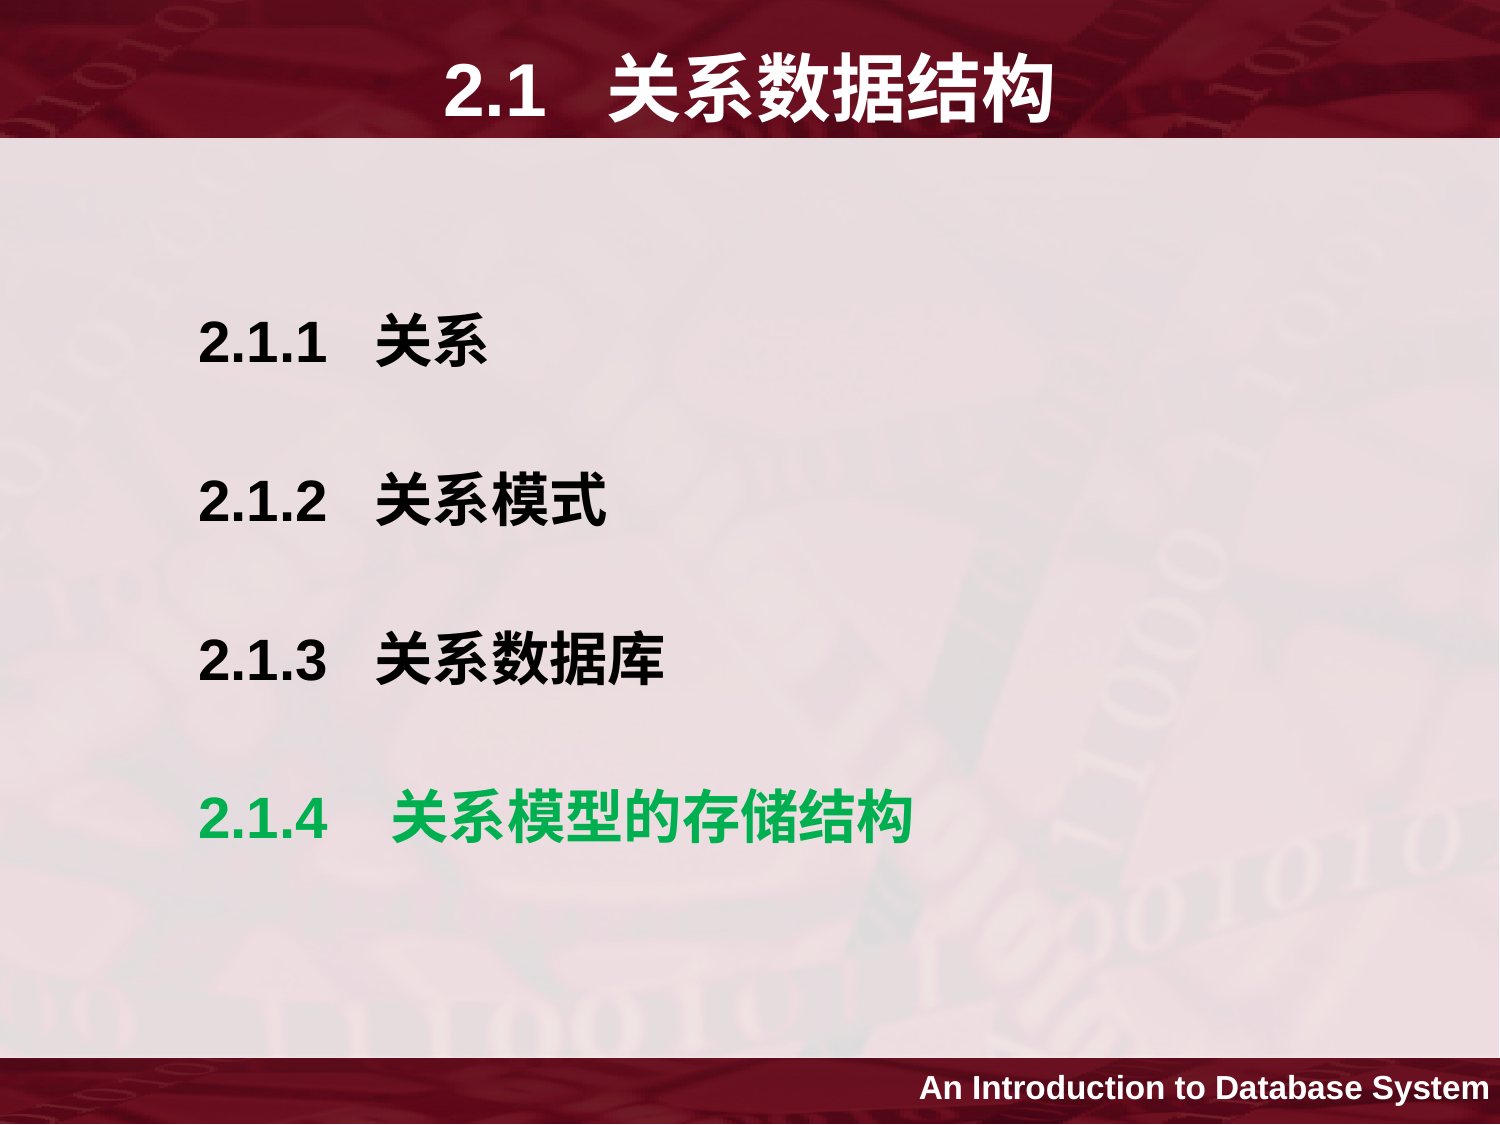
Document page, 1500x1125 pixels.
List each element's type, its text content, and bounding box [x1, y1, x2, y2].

list 2.1.1 关系 2.1.2 关系模式 2.1.3 关系数据库 2.1.4 关系模型的存储结构 [183, 220, 1287, 978]
picture [0, 0, 1500, 1124]
title 2.1 关系数据结构 [75, 0, 1425, 181]
